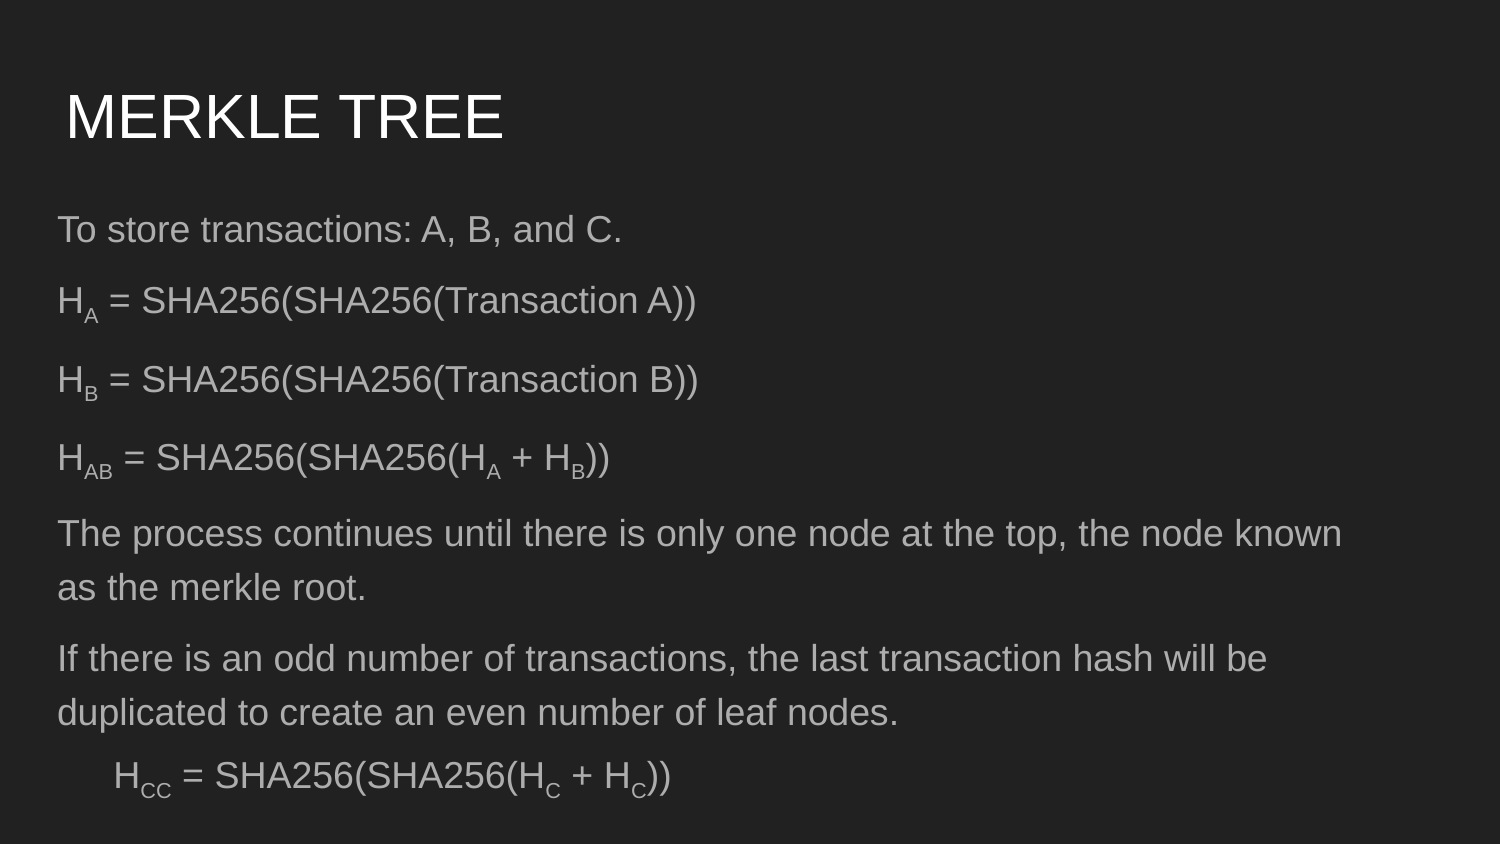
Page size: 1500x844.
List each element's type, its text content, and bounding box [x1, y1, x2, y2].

title MERKLE TREE [54, 74, 1273, 163]
list To store transactions: A, B, and C. HA = SHA256(SHA256(Transaction A)) HB = SHA256(SHA256(Transaction B)) HAB = SHA256(SHA256(HA + HB)) The process continues until there is only one node at the top, the node known as the merkle root. If there is an odd number of transactions, the last transaction hash will be duplicated to create an even number of leaf nodes. HCC = SHA256(SHA256(HC + HC)) [16, 190, 1360, 844]
